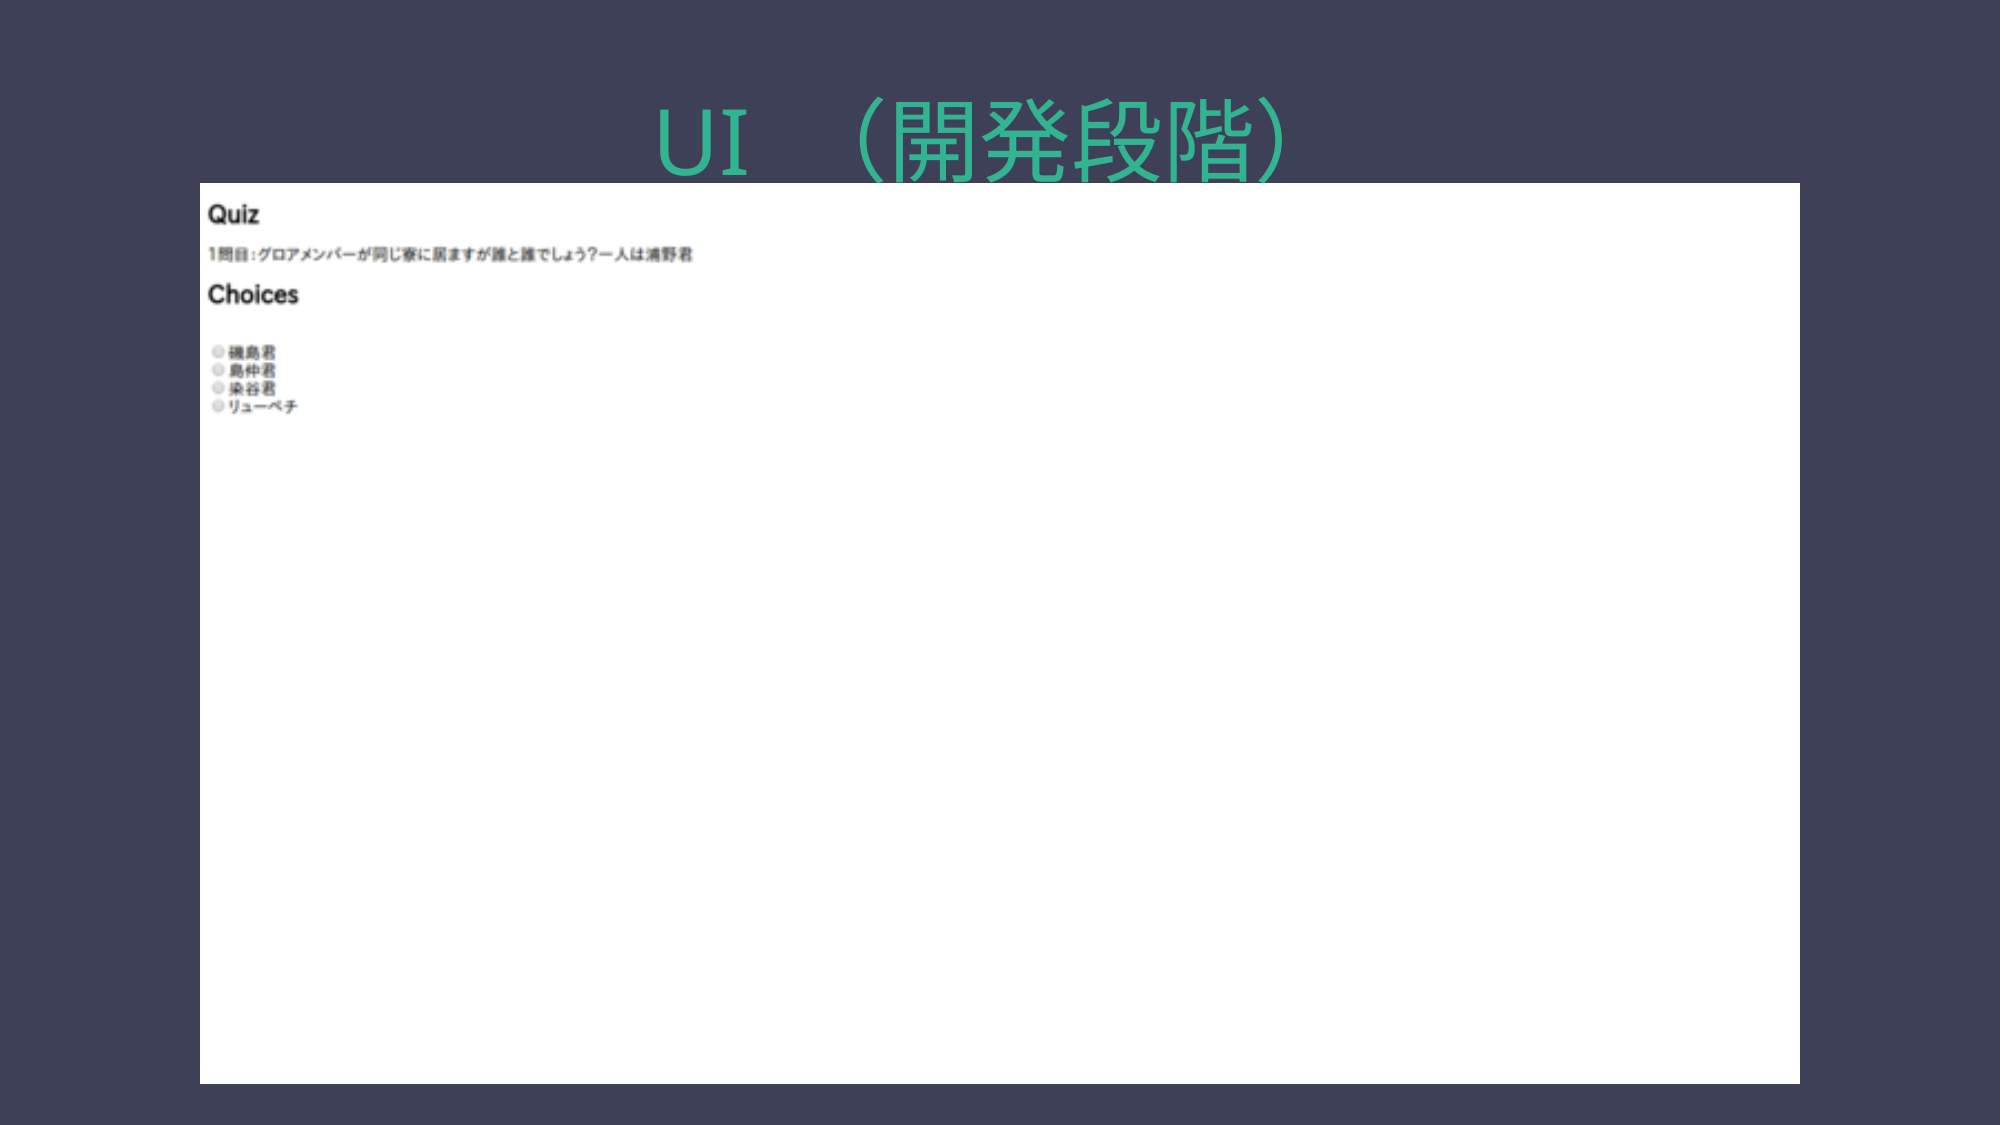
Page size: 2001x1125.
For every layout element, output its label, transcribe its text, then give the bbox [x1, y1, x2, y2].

title UI （開発段階） [99, 45, 1900, 233]
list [199, 183, 1801, 1084]
